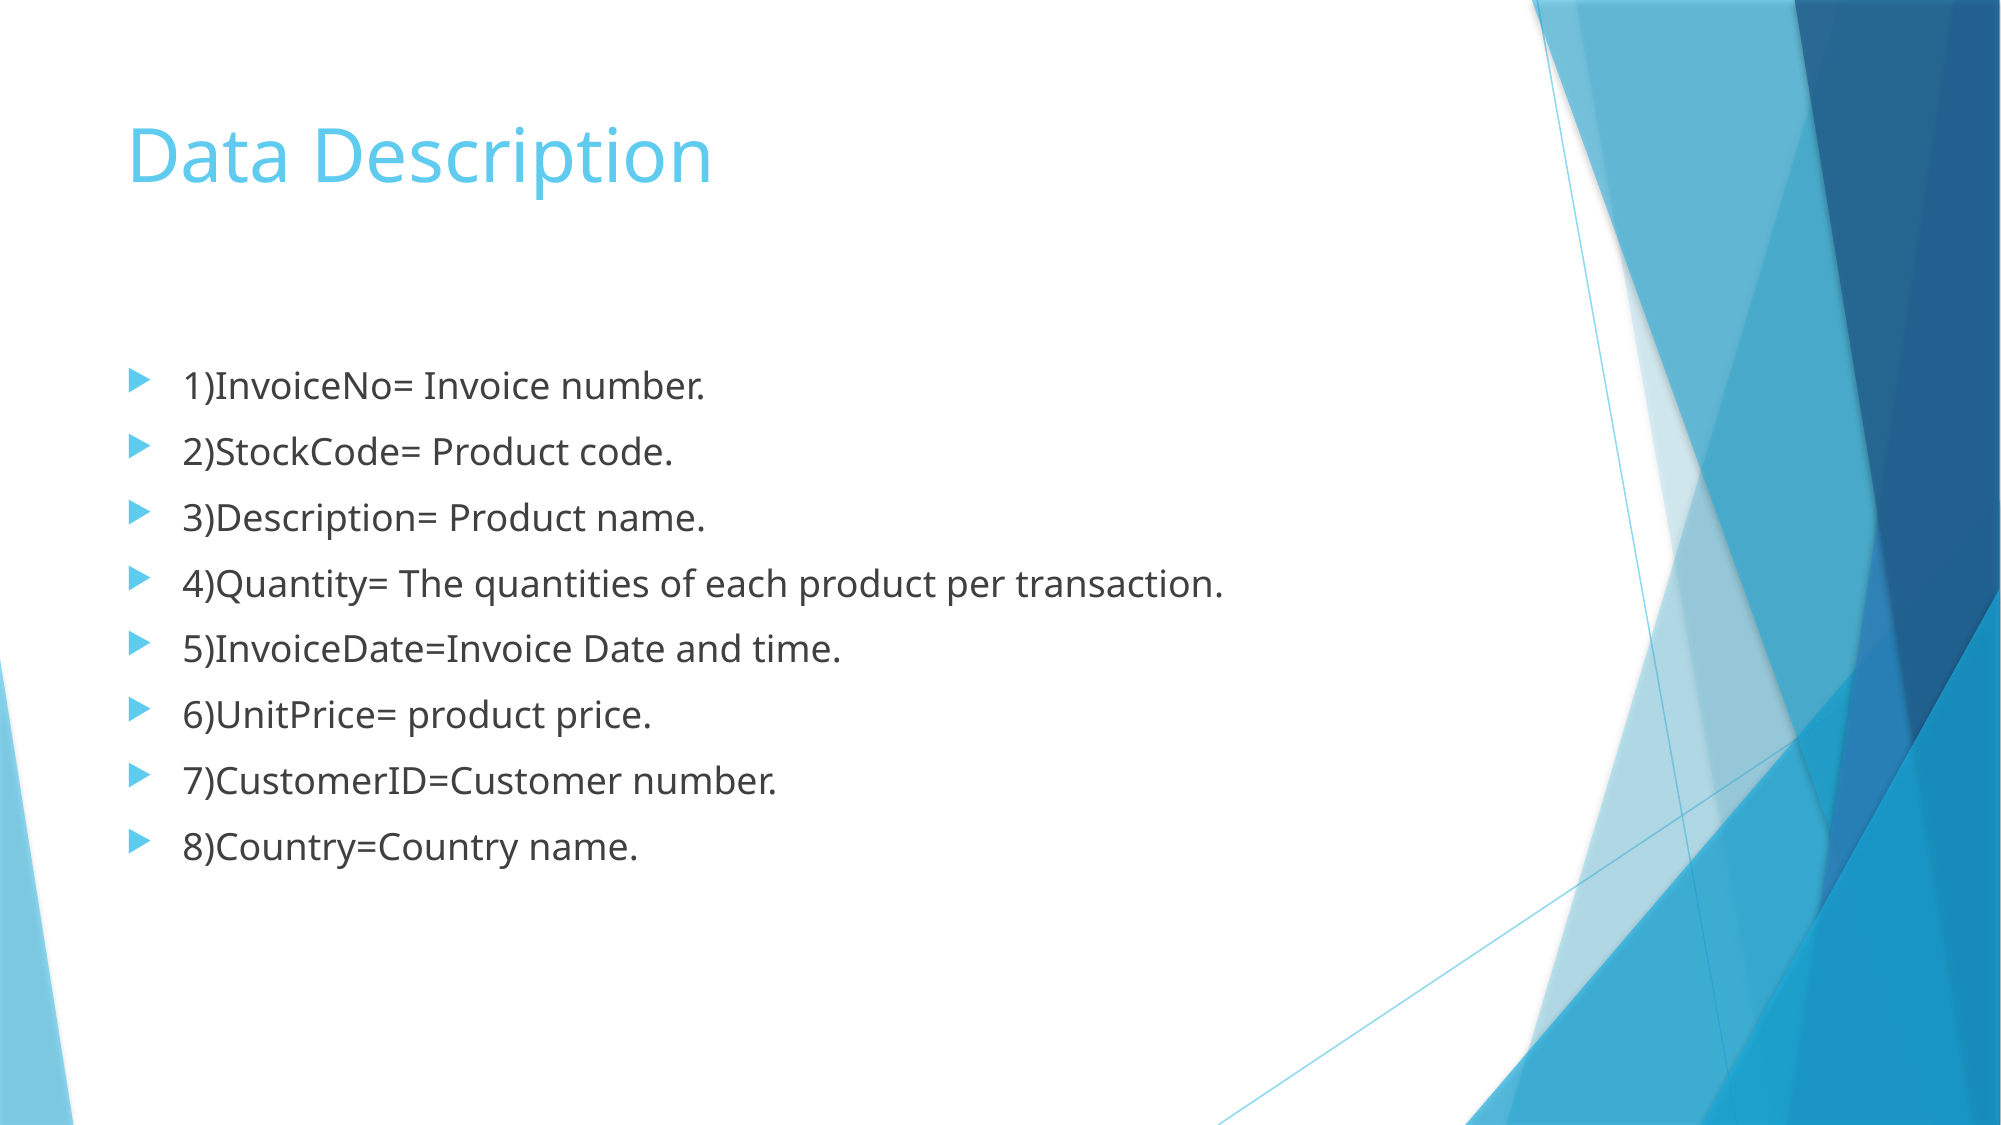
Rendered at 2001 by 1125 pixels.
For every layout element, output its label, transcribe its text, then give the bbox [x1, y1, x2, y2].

list 1)InvoiceNo= Invoice number. 2)StockCode= Product code. 3)Description= Product name. 4)Quantity= The quantities of each product per transaction. 5)InvoiceDate=Invoice Date and time. 6)UnitPrice= product price. 7)CustomerID=Customer number. 8)Country=Country name. [111, 354, 1522, 992]
title Data Description [111, 99, 1522, 317]
